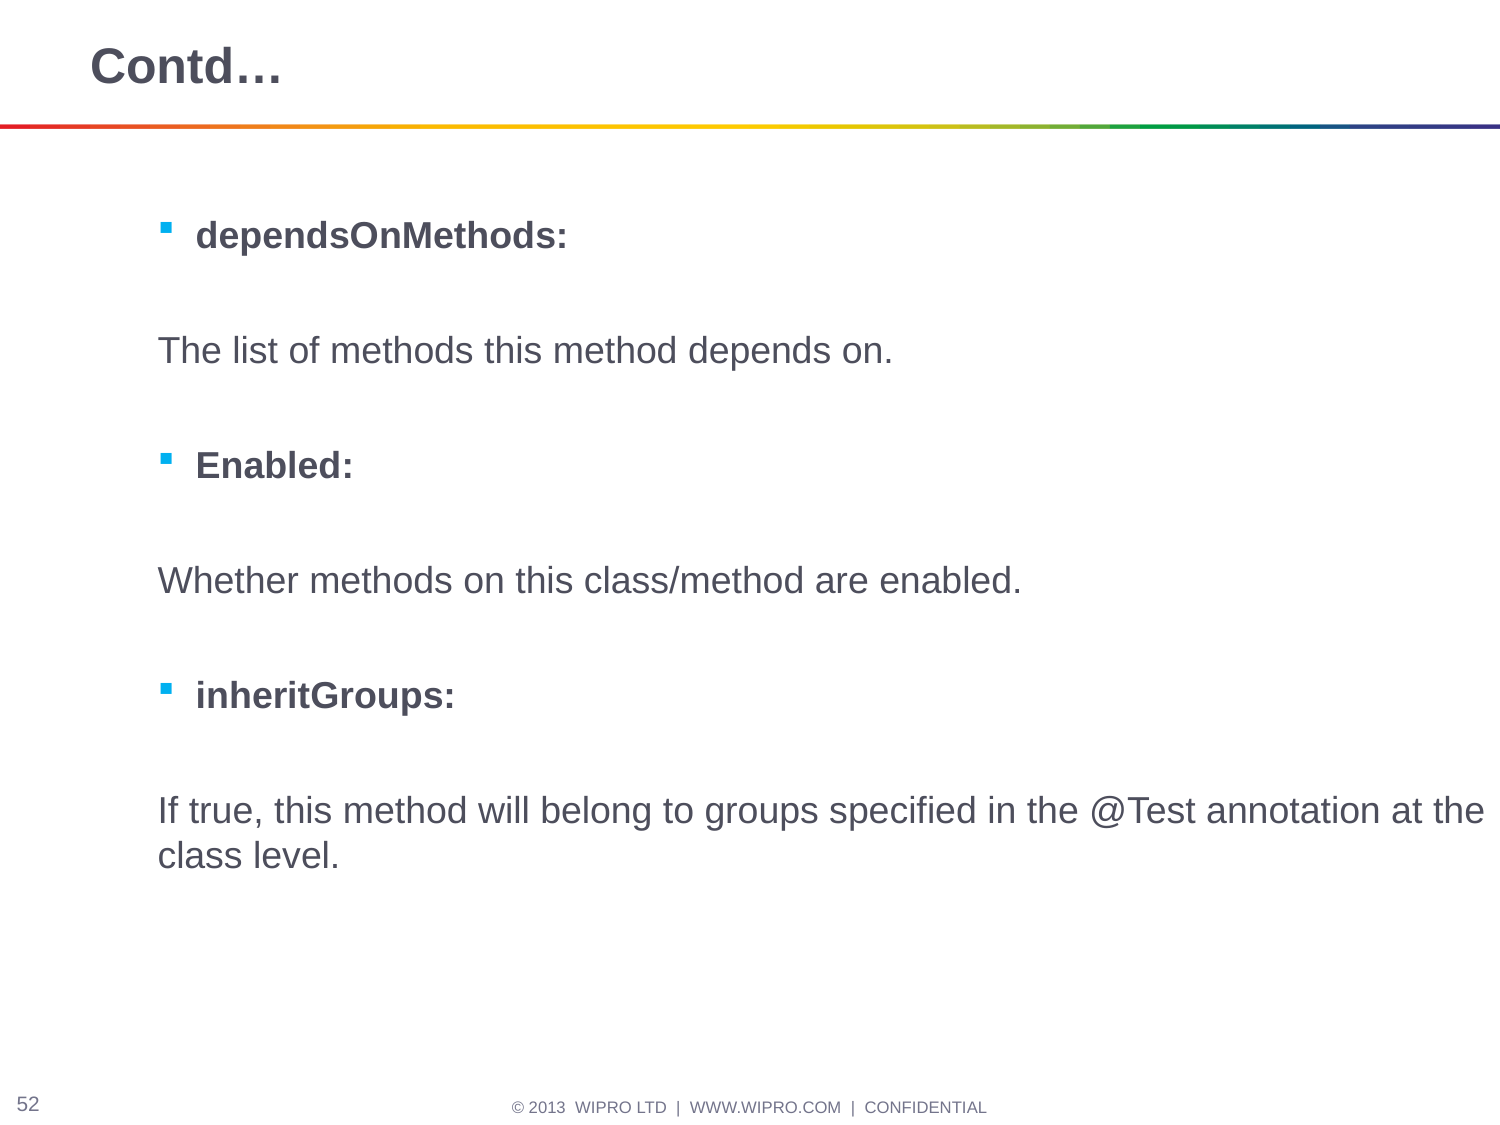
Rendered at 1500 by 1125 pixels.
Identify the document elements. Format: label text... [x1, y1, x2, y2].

list dependsOnMethods: The list of methods this method depends on. Enabled: Whether methods on this class/method are enabled. inheritGroups: If true, this method will belong to groups specified in the @Test annotation at the class level. [150, 203, 1500, 1048]
title Contd… [74, 25, 1426, 102]
